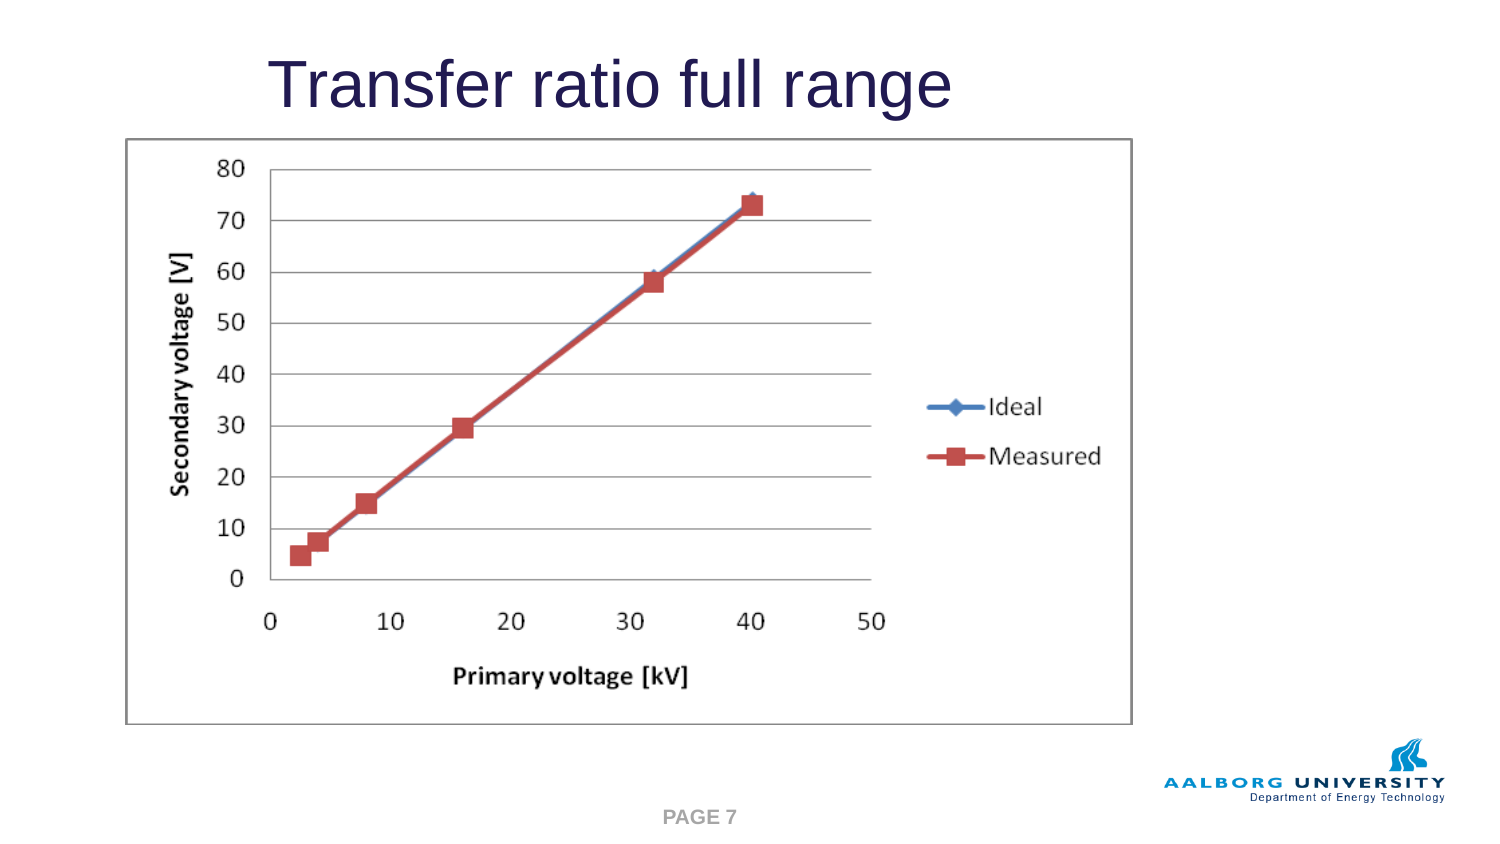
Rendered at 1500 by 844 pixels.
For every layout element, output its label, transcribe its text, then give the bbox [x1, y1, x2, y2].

picture [124, 138, 1133, 725]
footer PAGE 7 [562, 788, 838, 844]
text_box Transfer ratio full range [159, 33, 1062, 128]
picture [1161, 734, 1446, 811]
